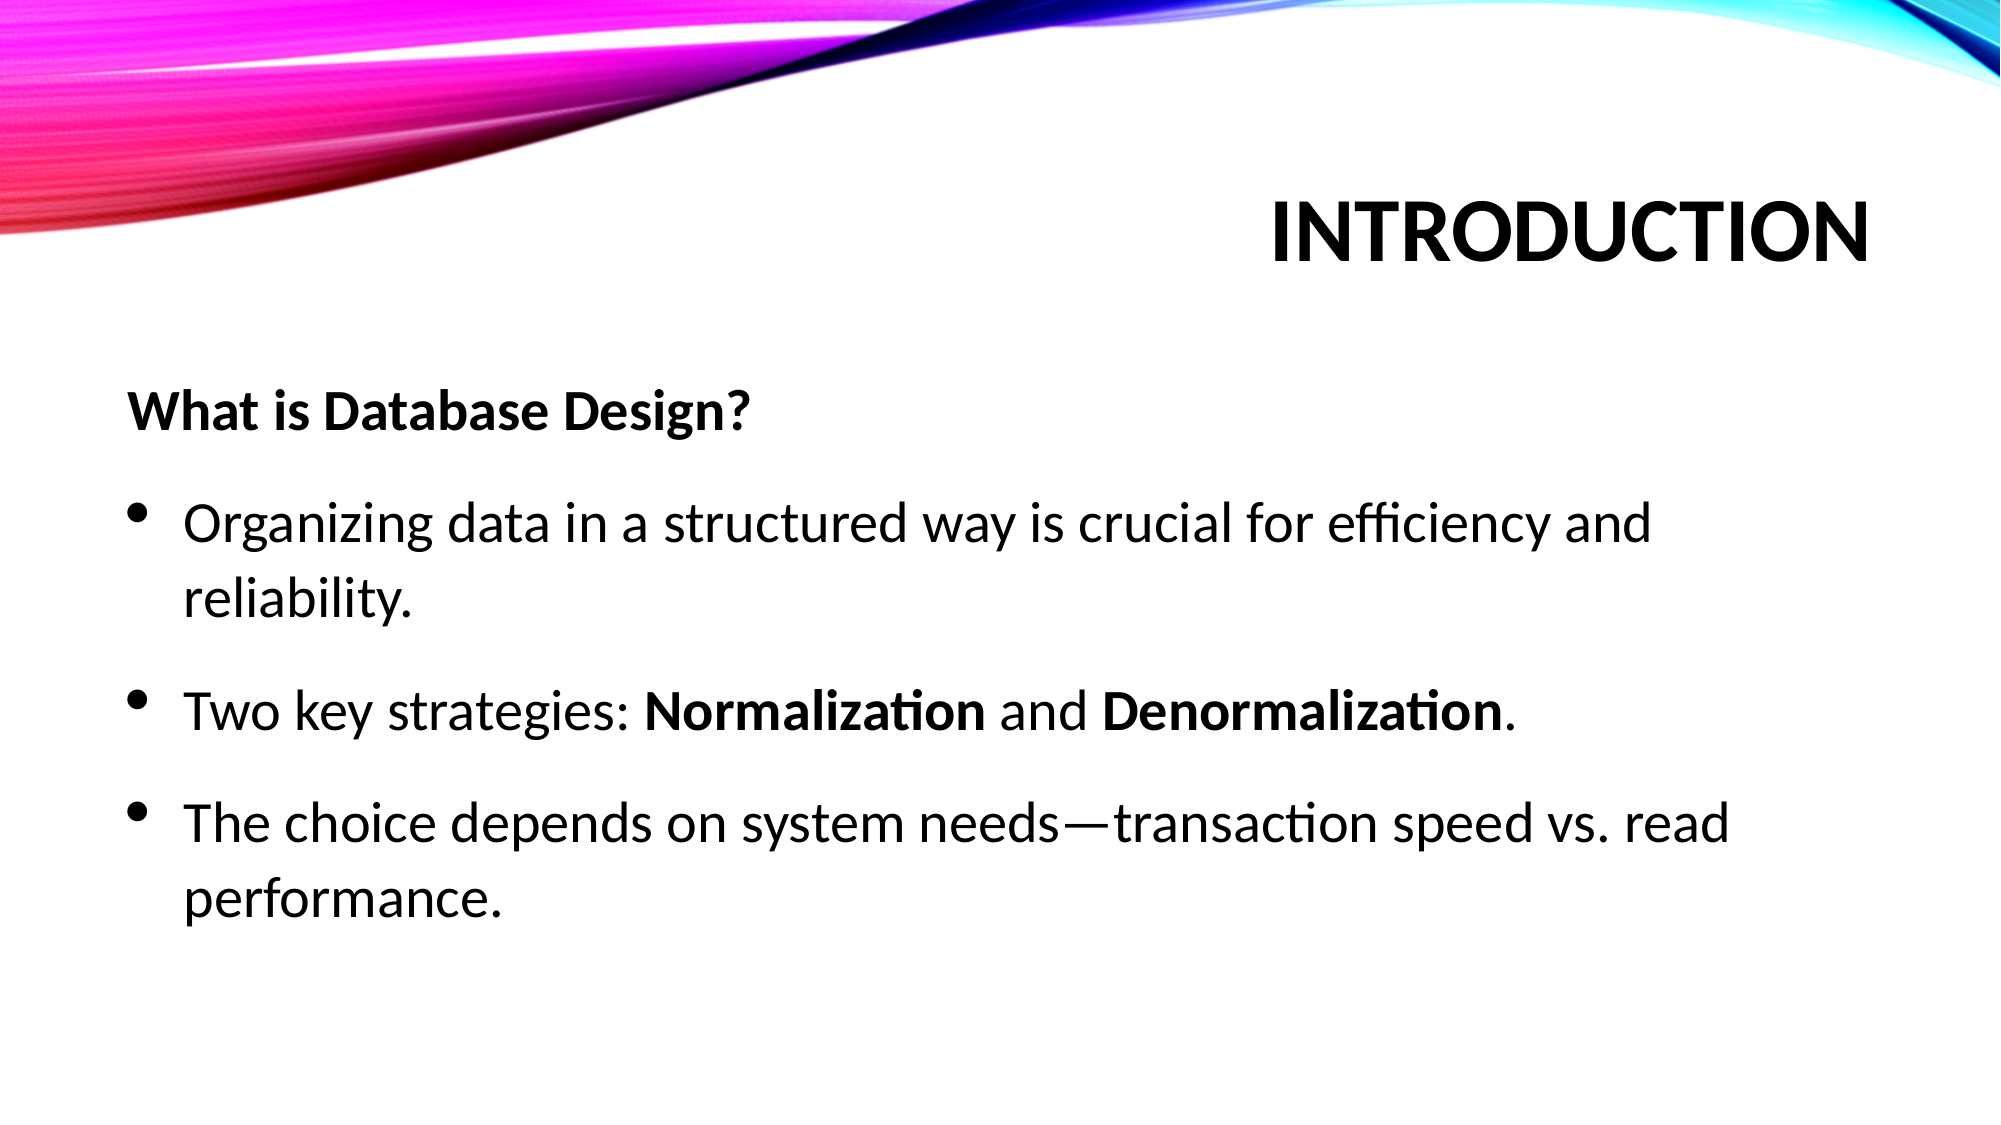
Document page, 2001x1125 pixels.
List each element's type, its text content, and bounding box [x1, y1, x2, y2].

title Introduction [474, 125, 1888, 338]
picture [0, 0, 2000, 237]
list What is Database Design? Organizing data in a structured way is crucial for efficiency and reliability. Two key strategies: Normalization and Denormalization. The choice depends on system needs—transaction speed vs. read performance. [112, 360, 1888, 1021]
picture [1890, 0, 2000, 75]
picture [1910, 0, 2000, 45]
